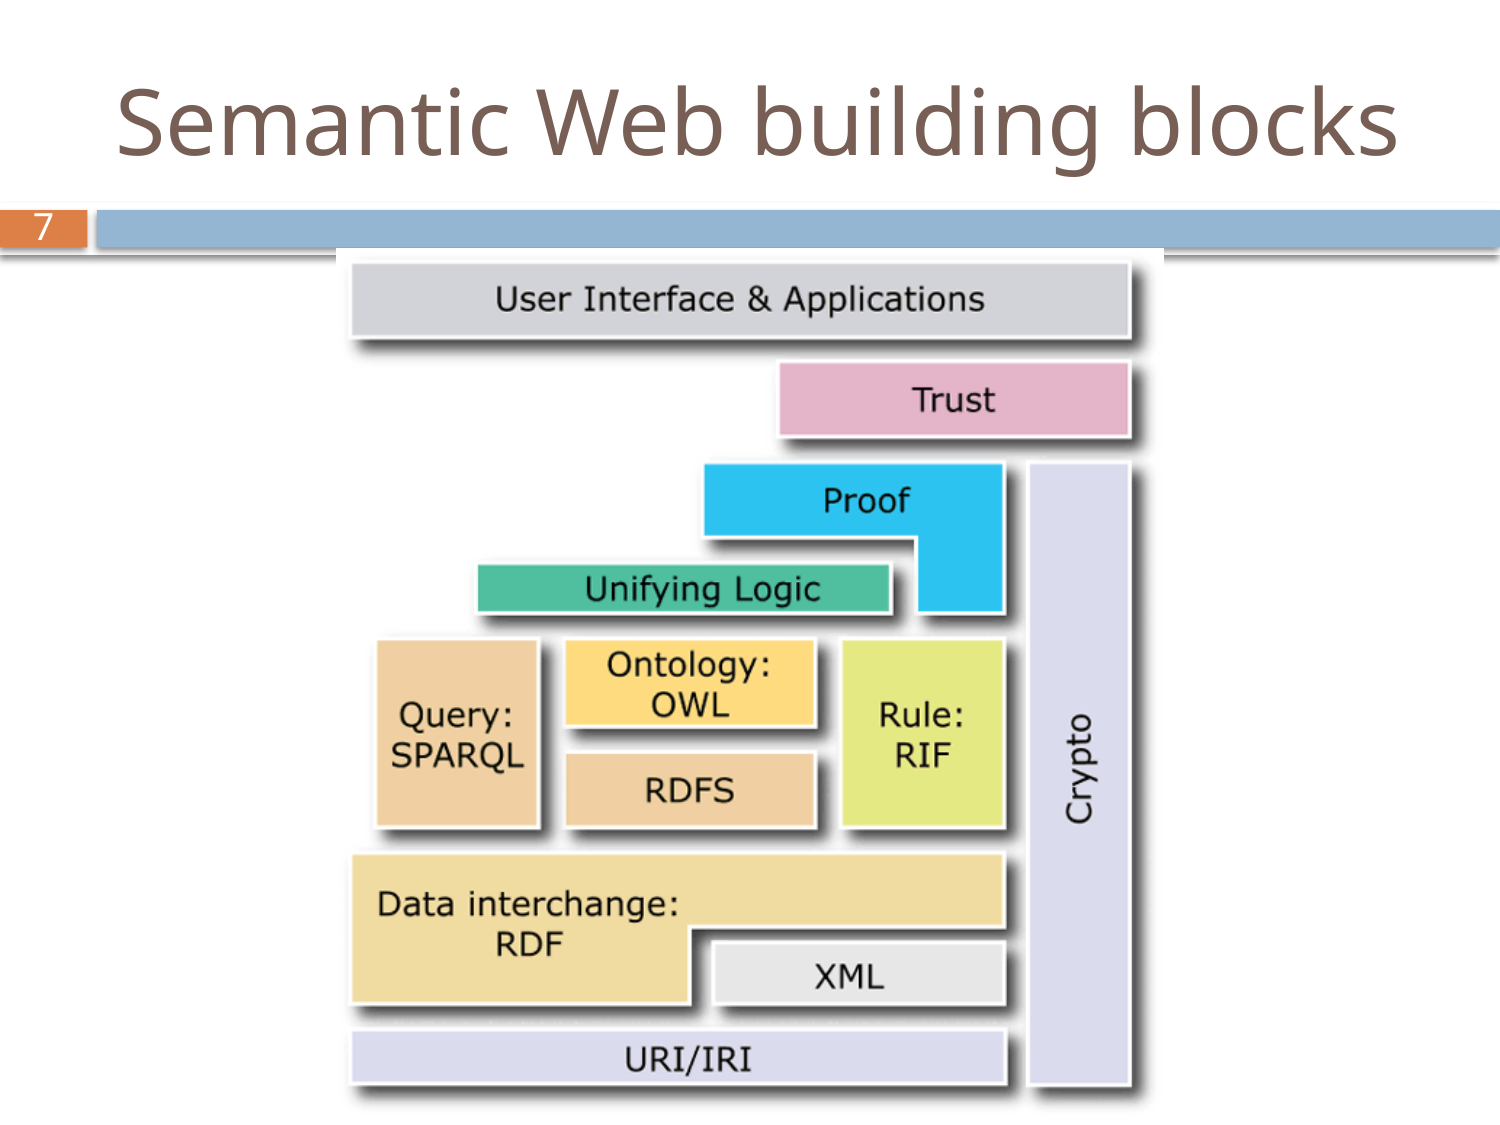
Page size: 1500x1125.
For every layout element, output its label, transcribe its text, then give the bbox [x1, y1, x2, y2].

title Semantic Web building blocks [100, 37, 1438, 200]
text_box 7 [0, 208, 88, 249]
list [335, 248, 1165, 1119]
